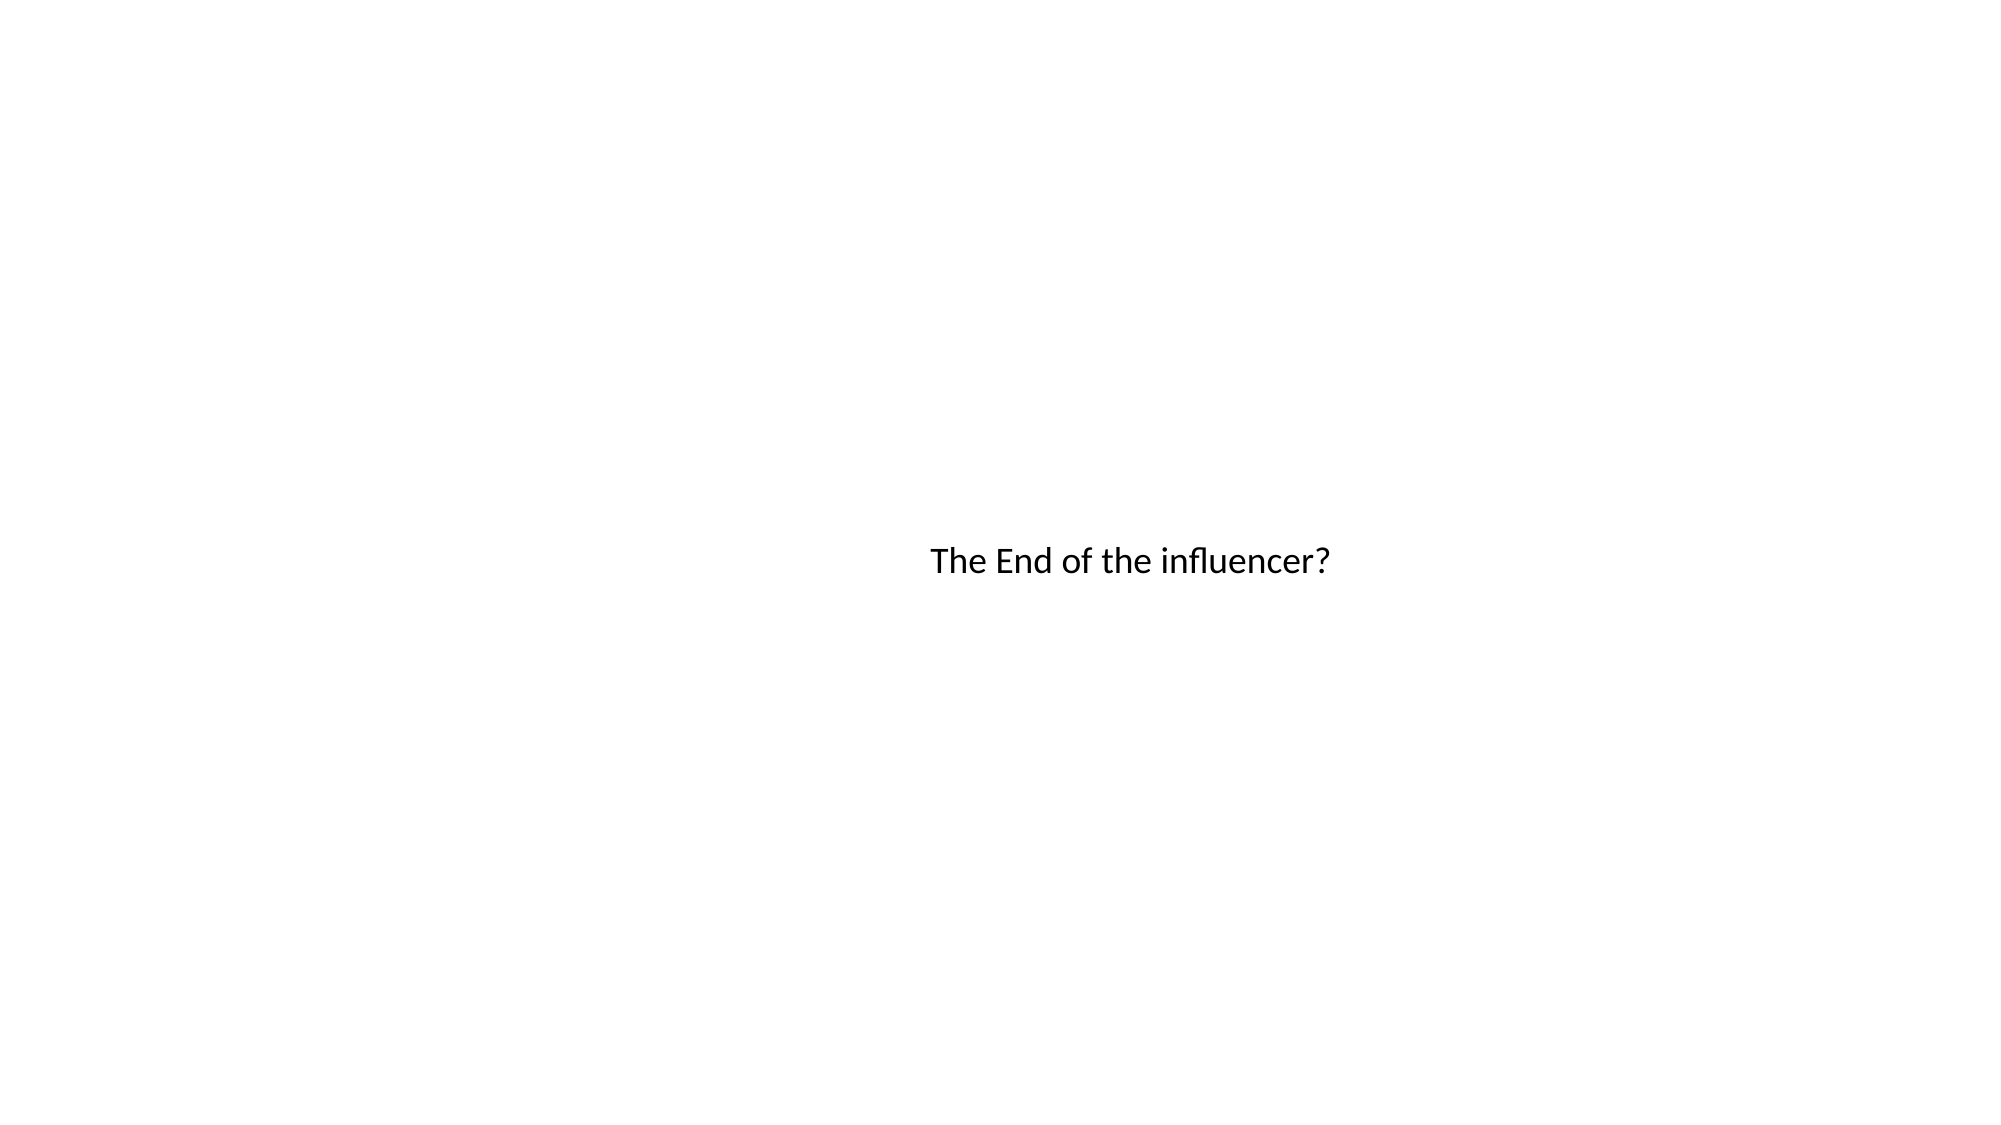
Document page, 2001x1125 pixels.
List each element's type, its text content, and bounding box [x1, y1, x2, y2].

text_box The End of the influencer? [915, 528, 1356, 589]
